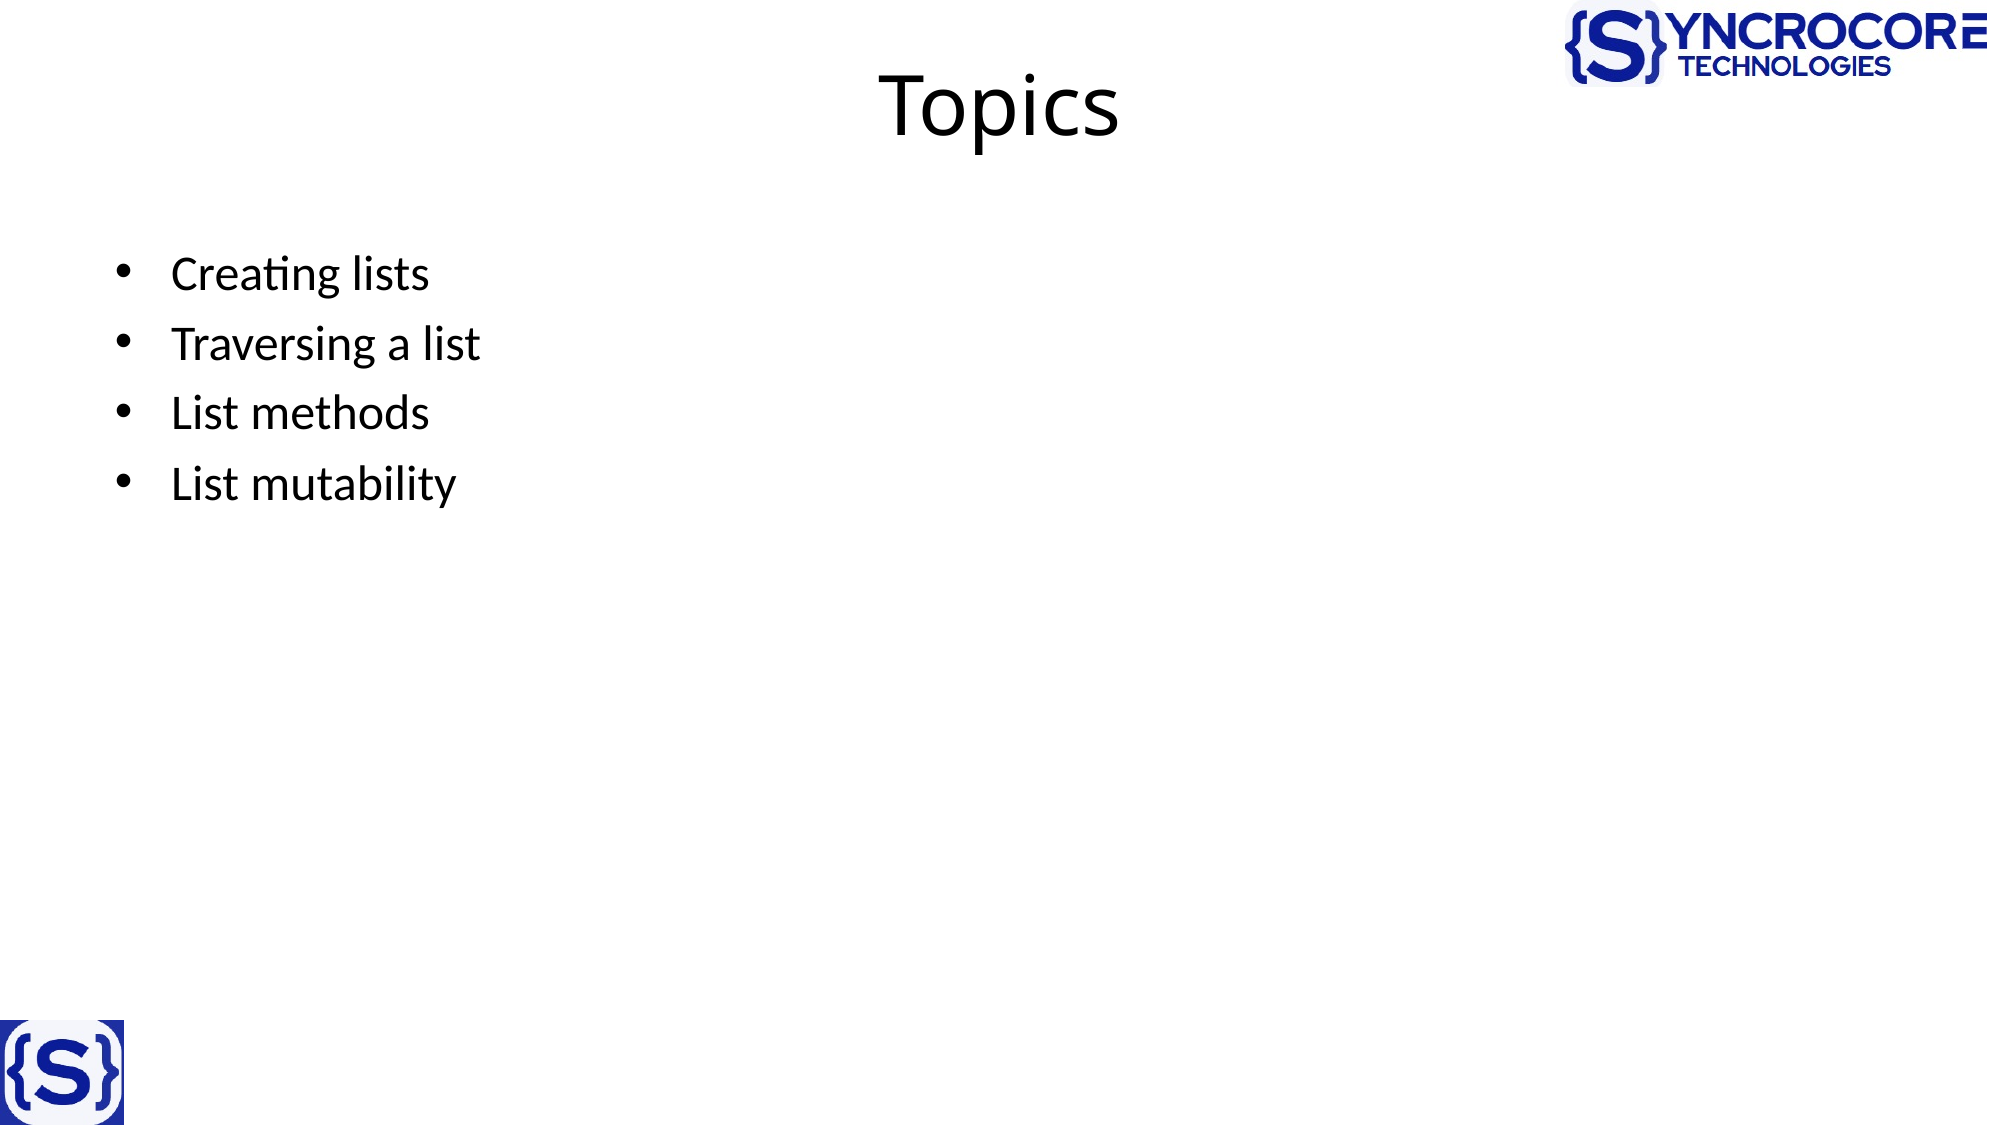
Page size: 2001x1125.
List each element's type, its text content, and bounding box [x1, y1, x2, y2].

list Creating lists Traversing a list List methods List mutability [99, 232, 1900, 1005]
picture [0, 1020, 124, 1125]
picture [1556, 0, 1988, 87]
title Topics [99, 45, 1900, 232]
